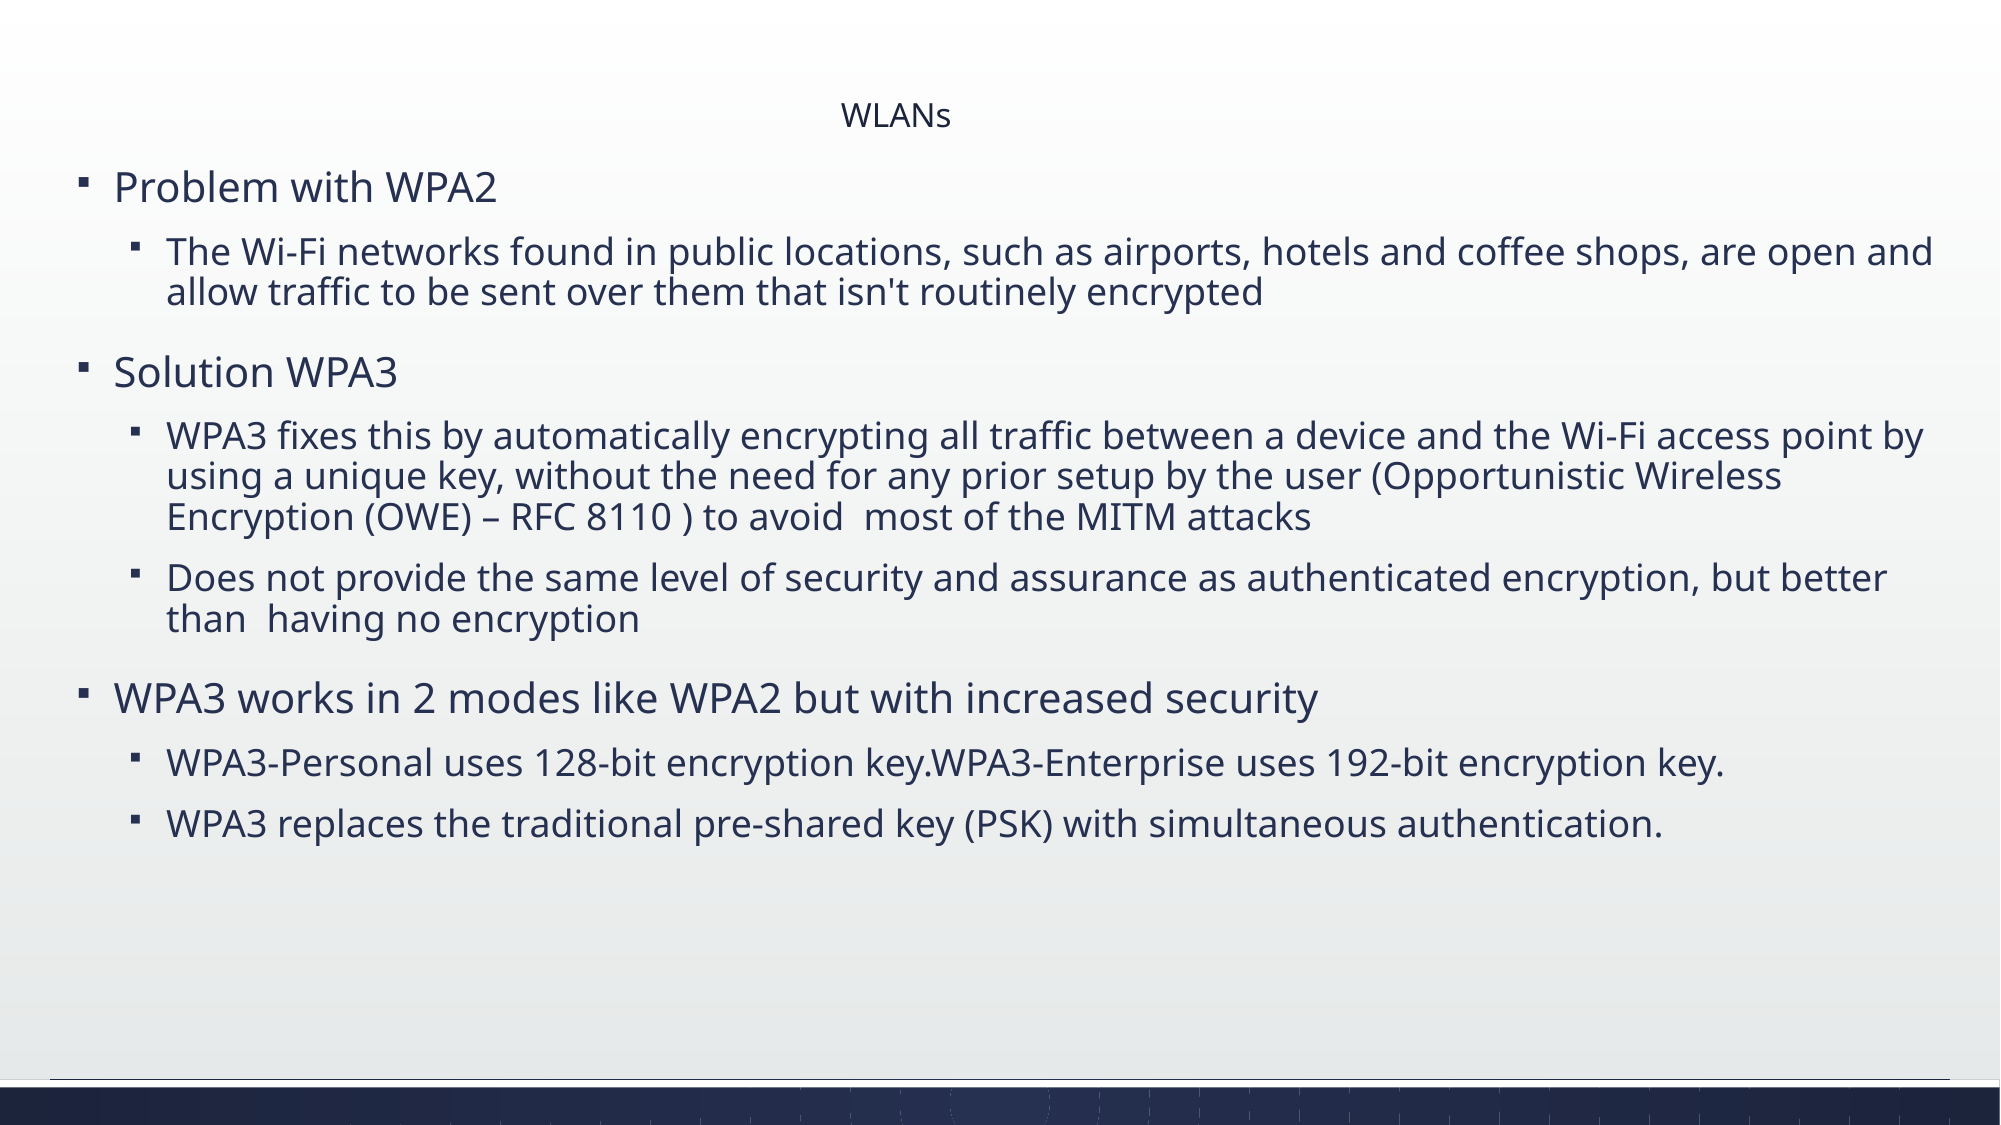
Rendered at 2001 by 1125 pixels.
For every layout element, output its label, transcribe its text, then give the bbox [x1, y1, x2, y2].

list Problem with WPA2 The Wi-Fi networks found in public locations, such as airports, hotels and coffee shops, are open and allow traffic to be sent over them that isn't routinely encrypted Solution WPA3 WPA3 fixes this by automatically encrypting all traffic between a device and the Wi-Fi access point by using a unique key, without the need for any prior setup by the user (Opportunistic Wireless Encryption (OWE) – RFC 8110 ) to avoid most of the MITM attacks Does not provide the same level of security and assurance as authenticated encryption, but better than having no encryption WPA3 works in 2 modes like WPA2 but with increased security WPA3-Personal uses 128-bit encryption key.WPA3-Enterprise uses 192-bit encryption key. WPA3 replaces the traditional pre-shared key (PSK) with simultaneous authentication. [53, 159, 1965, 1091]
title WLANs [825, 17, 1175, 159]
